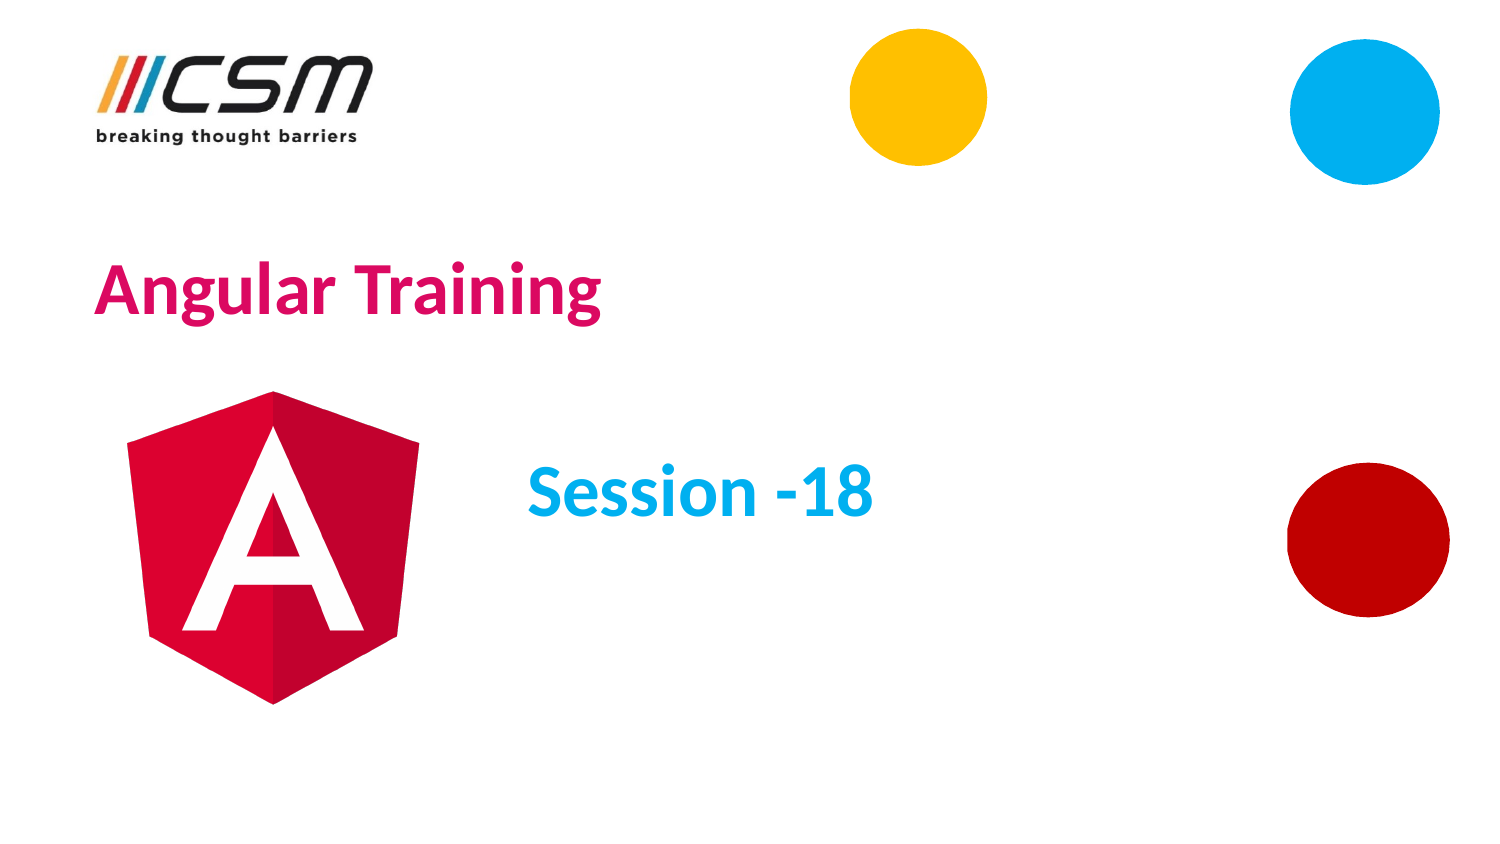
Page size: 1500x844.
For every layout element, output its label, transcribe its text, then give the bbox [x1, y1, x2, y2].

text_box [1287, 462, 1450, 618]
text_box [1289, 39, 1440, 185]
picture [76, 344, 469, 736]
title Angular Training [92, 237, 609, 381]
picture [37, 0, 451, 216]
text_box Session -18 [524, 439, 1041, 532]
text_box [849, 28, 988, 167]
